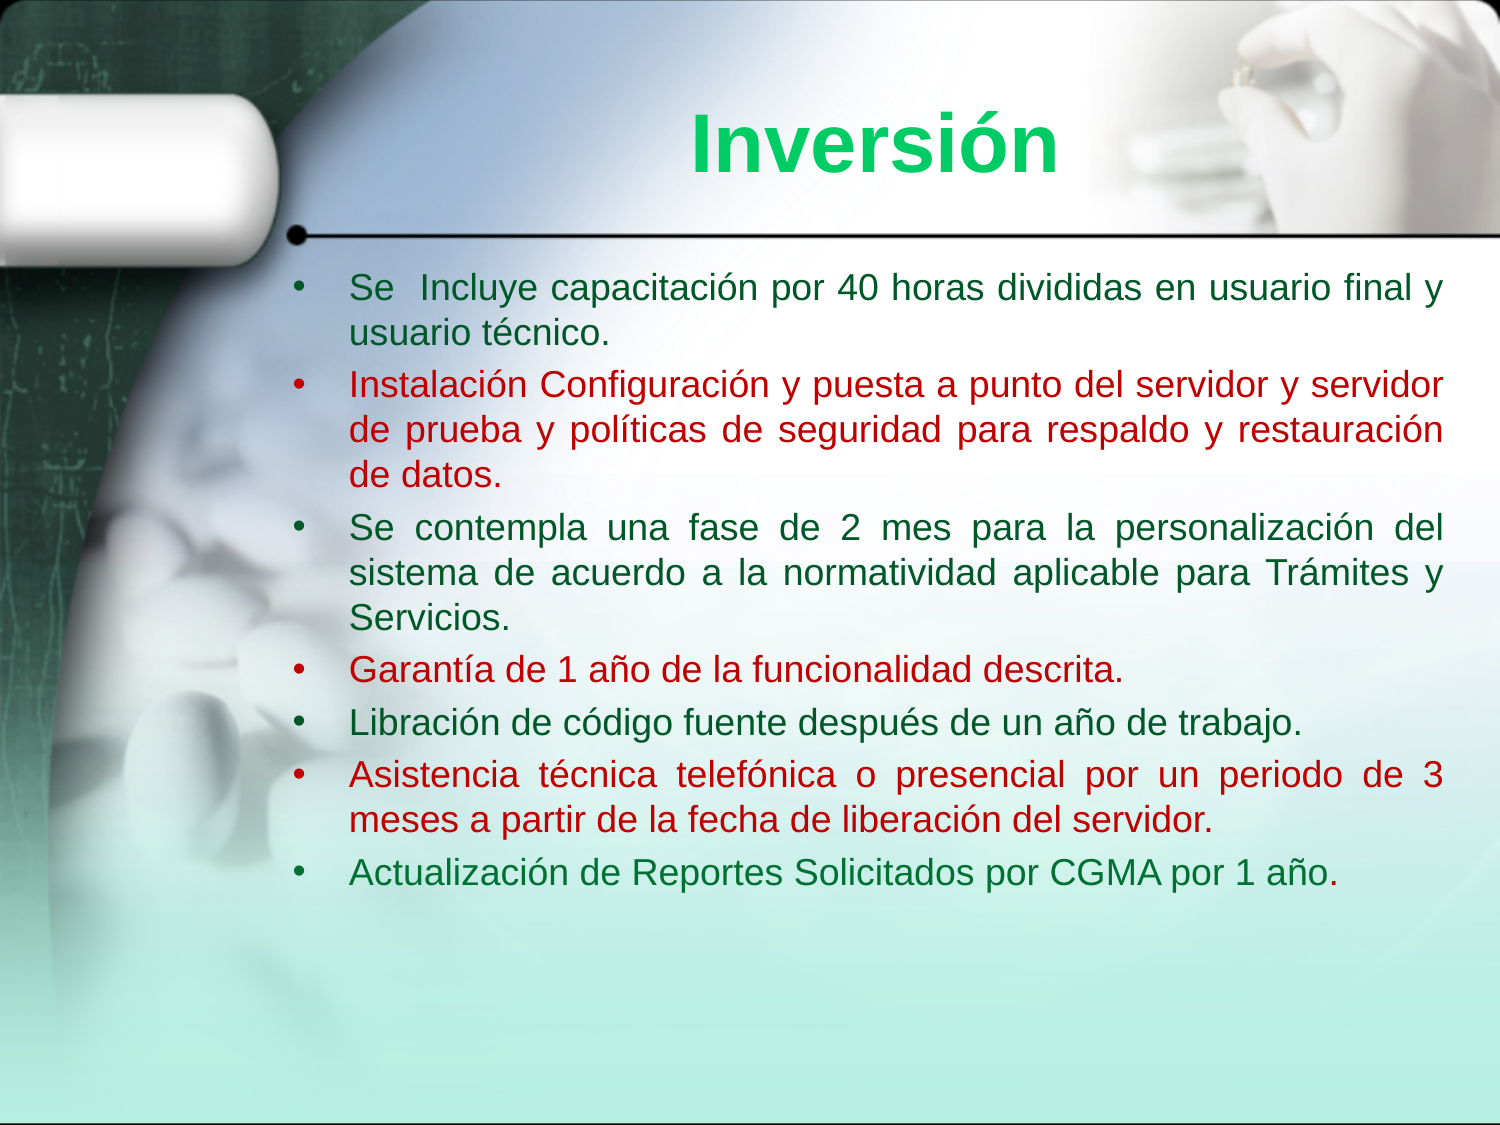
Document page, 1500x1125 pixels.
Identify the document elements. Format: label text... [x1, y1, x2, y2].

list Se Incluye capacitación por 40 horas divididas en usuario final y usuario técnico. Instalación Configuración y puesta a punto del servidor y servidor de prueba y políticas de seguridad para respaldo y restauración de datos. Se contempla una fase de 2 mes para la personalización del sistema de acuerdo a la normatividad aplicable para Trámites y Servicios. Garantía de 1 año de la funcionalidad descrita. Libración de código fuente después de un año de trabajo. Asistencia técnica telefónica o presencial por un periodo de 3 meses a partir de la fecha de liberación del servidor. Actualización de Reportes Solicitados por CGMA por 1 año. [277, 255, 1460, 1052]
title Inversión [281, 45, 1471, 233]
picture [0, 0, 1500, 1125]
